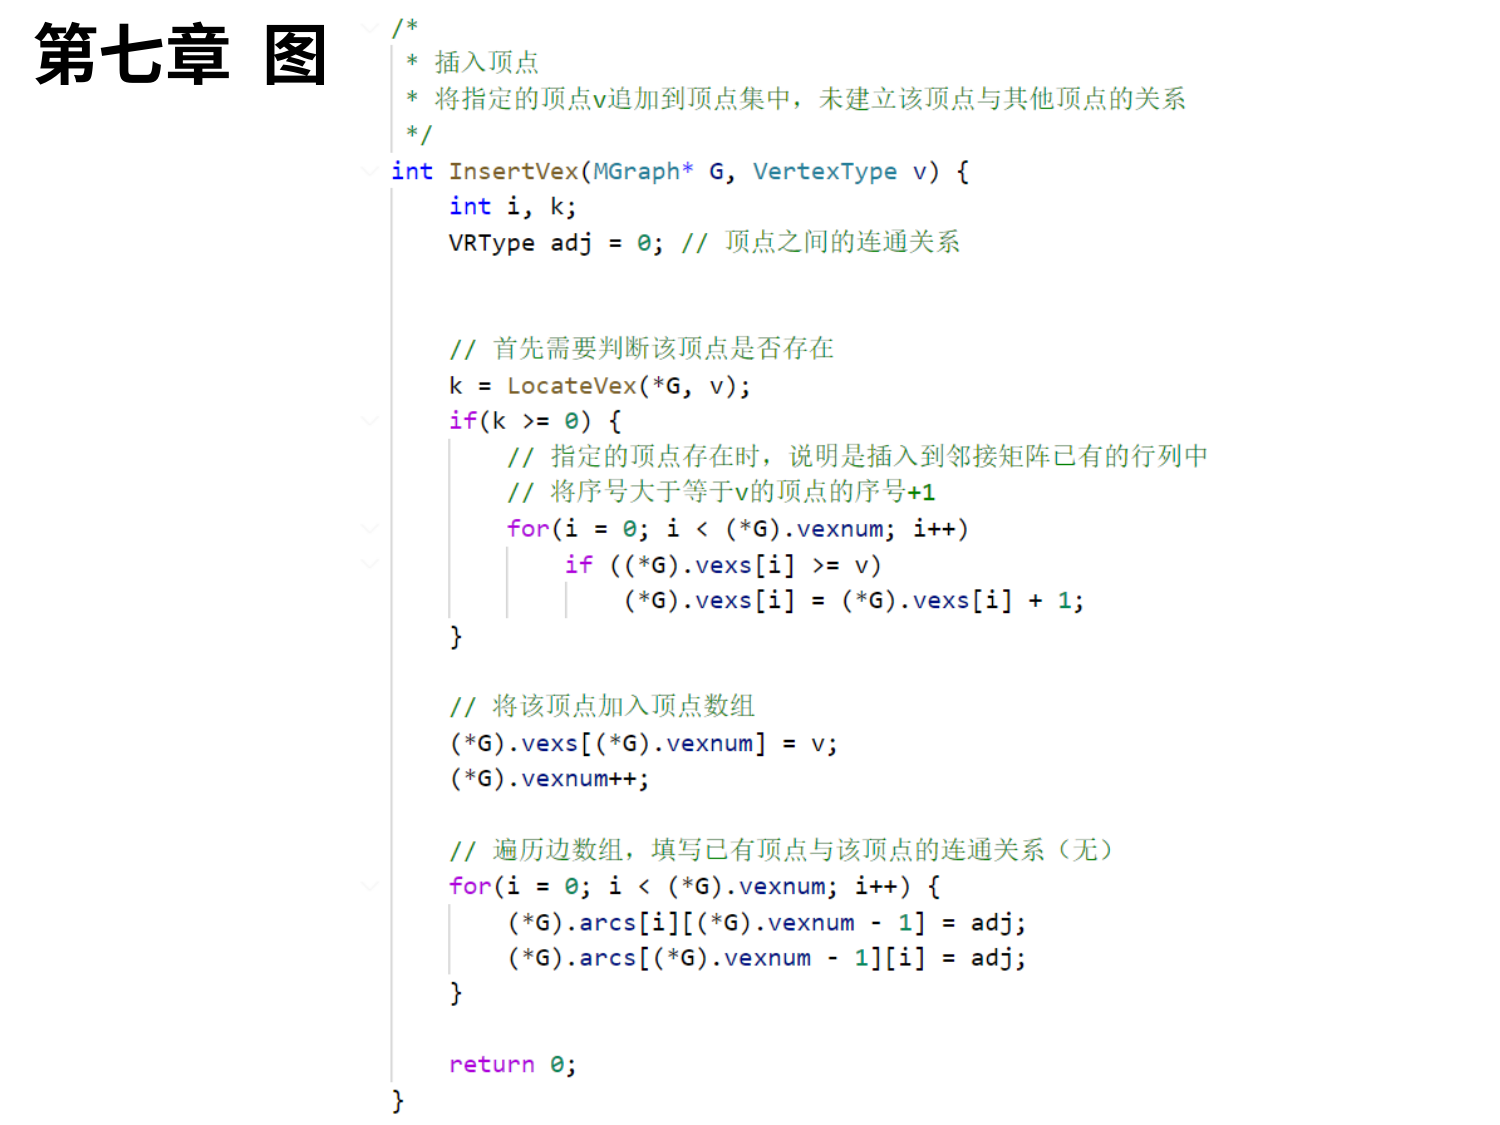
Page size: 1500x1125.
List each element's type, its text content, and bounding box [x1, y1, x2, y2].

picture [358, 15, 1223, 1125]
title 第七章 图 [17, 0, 1311, 167]
